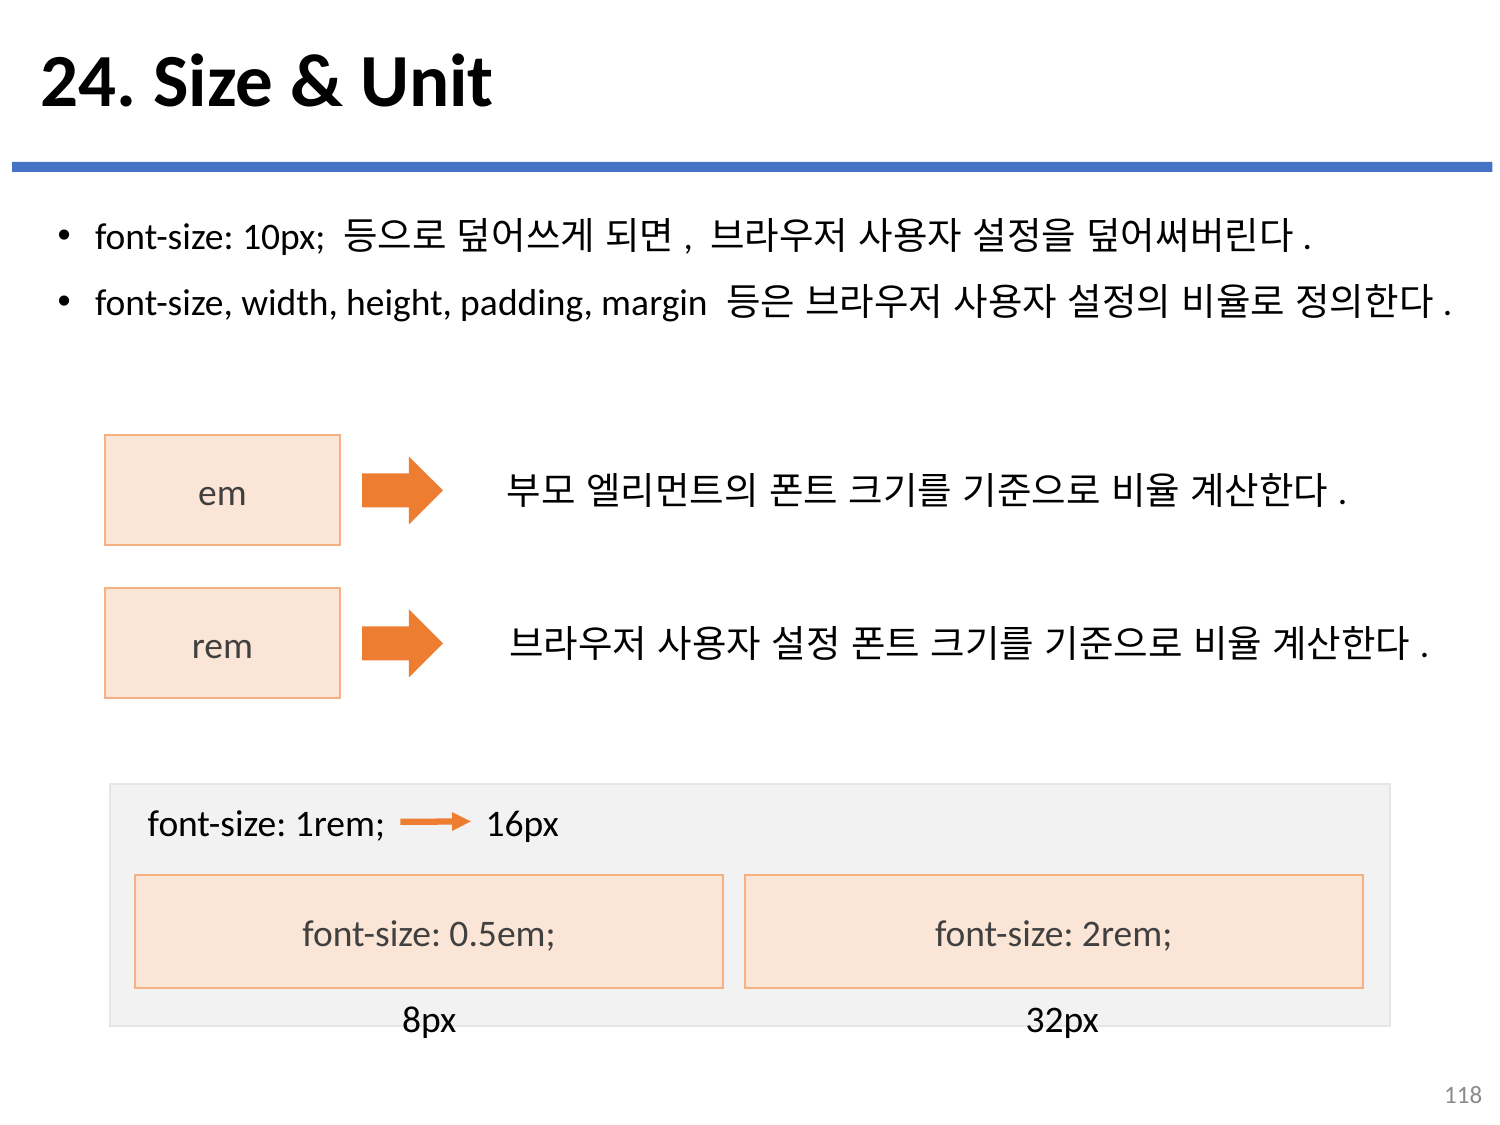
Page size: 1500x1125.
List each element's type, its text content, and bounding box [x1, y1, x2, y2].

text_box 16px [470, 791, 574, 852]
text_box font-size: 0.5em; [134, 874, 724, 989]
text_box 부모 엘리먼트의 폰트 크기를 기준으로 비율 계산한다. [492, 460, 1363, 520]
slide_number 118 [1159, 1063, 1498, 1124]
text_box 브라우저 사용자 설정 폰트 크기를 기준으로 비율 계산한다. [494, 612, 1445, 673]
text_box em [104, 434, 341, 546]
text_box 8px [387, 987, 472, 1048]
text_box [361, 606, 445, 680]
text_box 32px [1010, 987, 1114, 1048]
text_box font-size: 1rem; [132, 791, 401, 852]
text_box font-size: 2rem; [744, 874, 1364, 989]
text_box [361, 454, 445, 527]
text_box [859, 950, 969, 1019]
text_box rem [104, 587, 341, 699]
title 24. Size & Unit [25, 32, 1475, 132]
list font-size: 10px; 등으로 덮어쓰게 되면, 브라우저 사용자 설정을 덮어써버린다. font-size, width, height, padding, margin 등은 브라우저 사용자 설정의 비율로 정의한다. [42, 204, 1453, 1104]
text_box [109, 783, 1391, 1027]
